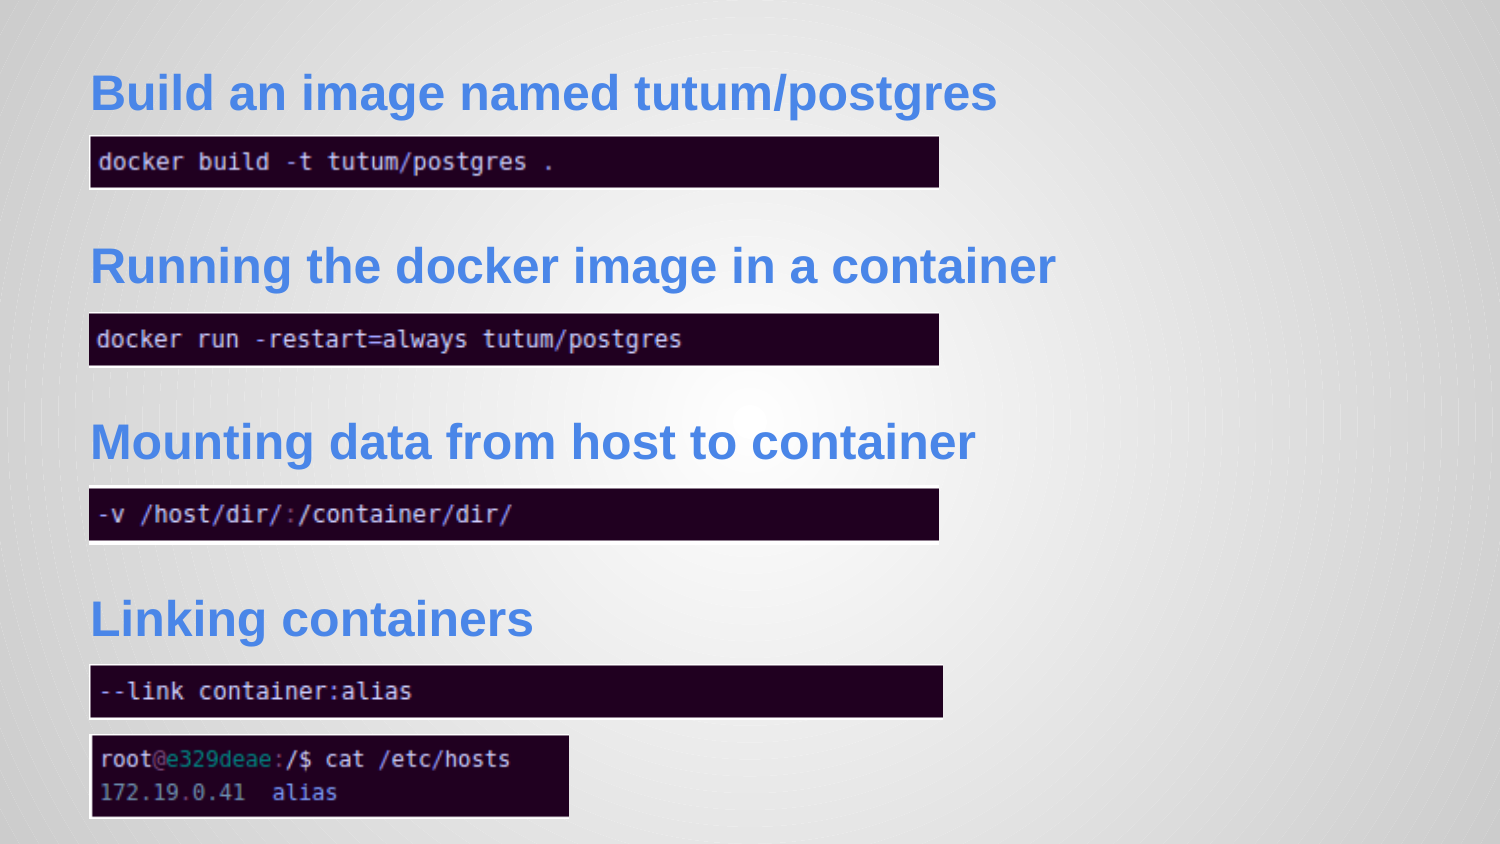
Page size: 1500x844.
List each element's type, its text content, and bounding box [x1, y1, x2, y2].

picture [89, 734, 570, 819]
text_box Mounting data from host to container [74, 394, 1237, 468]
text_box Linking containers [75, 571, 955, 631]
title Build an image named tutum/postgres [75, 51, 1425, 136]
text_box Running the docker image in a container [74, 218, 1173, 303]
picture [89, 664, 943, 720]
picture [89, 312, 939, 368]
picture [89, 485, 939, 545]
picture [89, 135, 939, 191]
